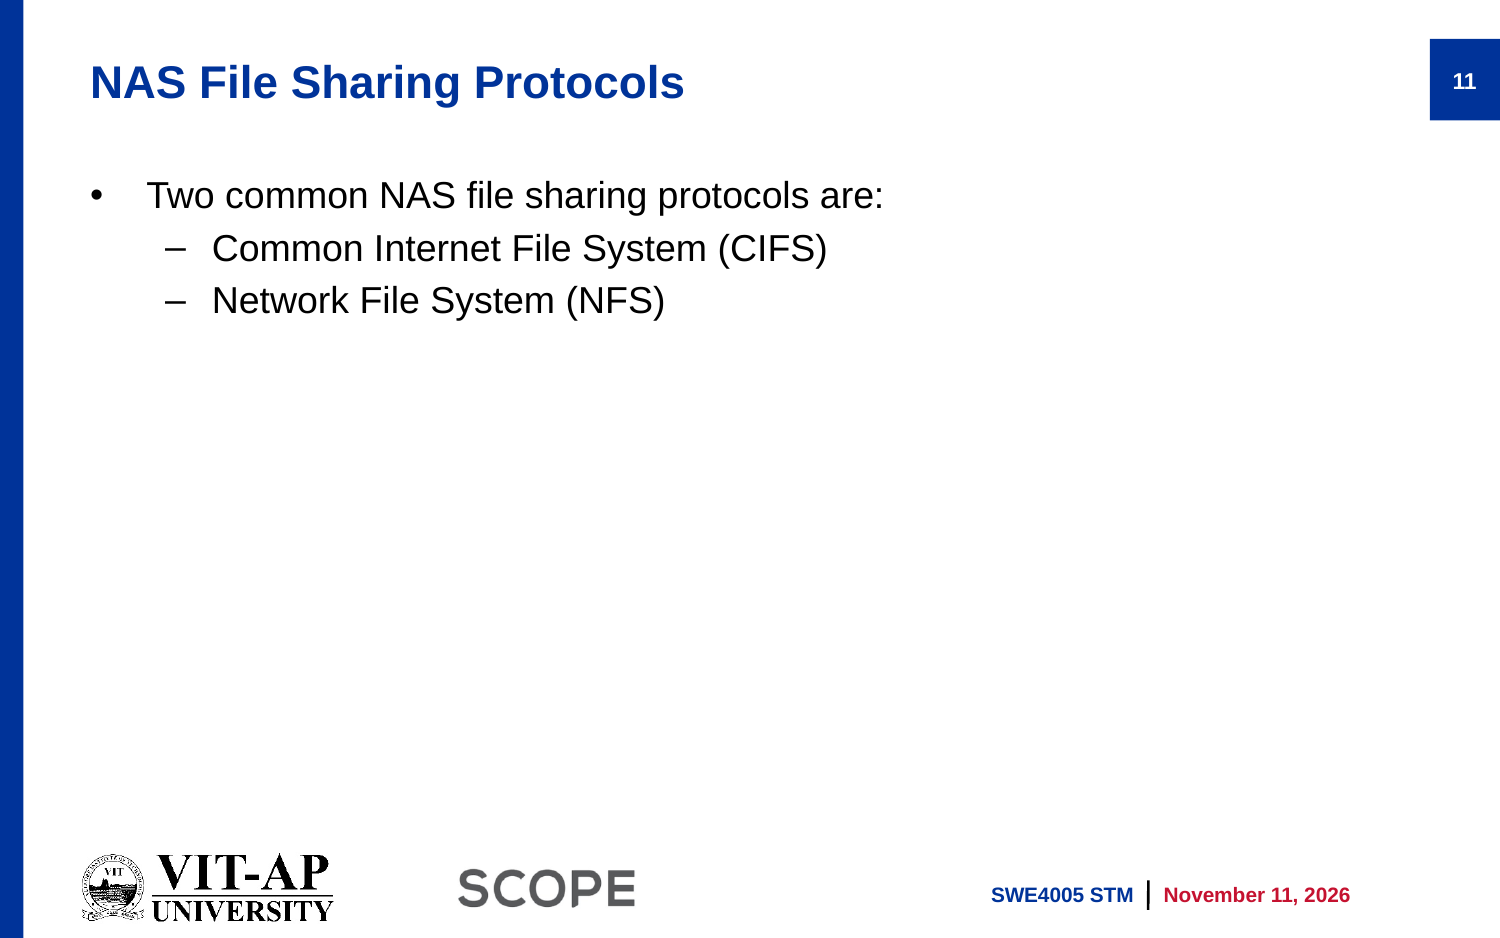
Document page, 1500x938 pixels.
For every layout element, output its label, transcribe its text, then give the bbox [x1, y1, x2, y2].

slide_number 11 [1429, 45, 1500, 116]
picture [76, 846, 337, 928]
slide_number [1149, 868, 1424, 919]
list Two common NAS file sharing protocols are: Common Internet File System (CIFS) Network File System (NFS) [74, 163, 1426, 838]
picture [454, 864, 641, 910]
title NAS File Sharing Protocols [74, 37, 1430, 124]
footer SWE4005 STM [673, 868, 1149, 919]
